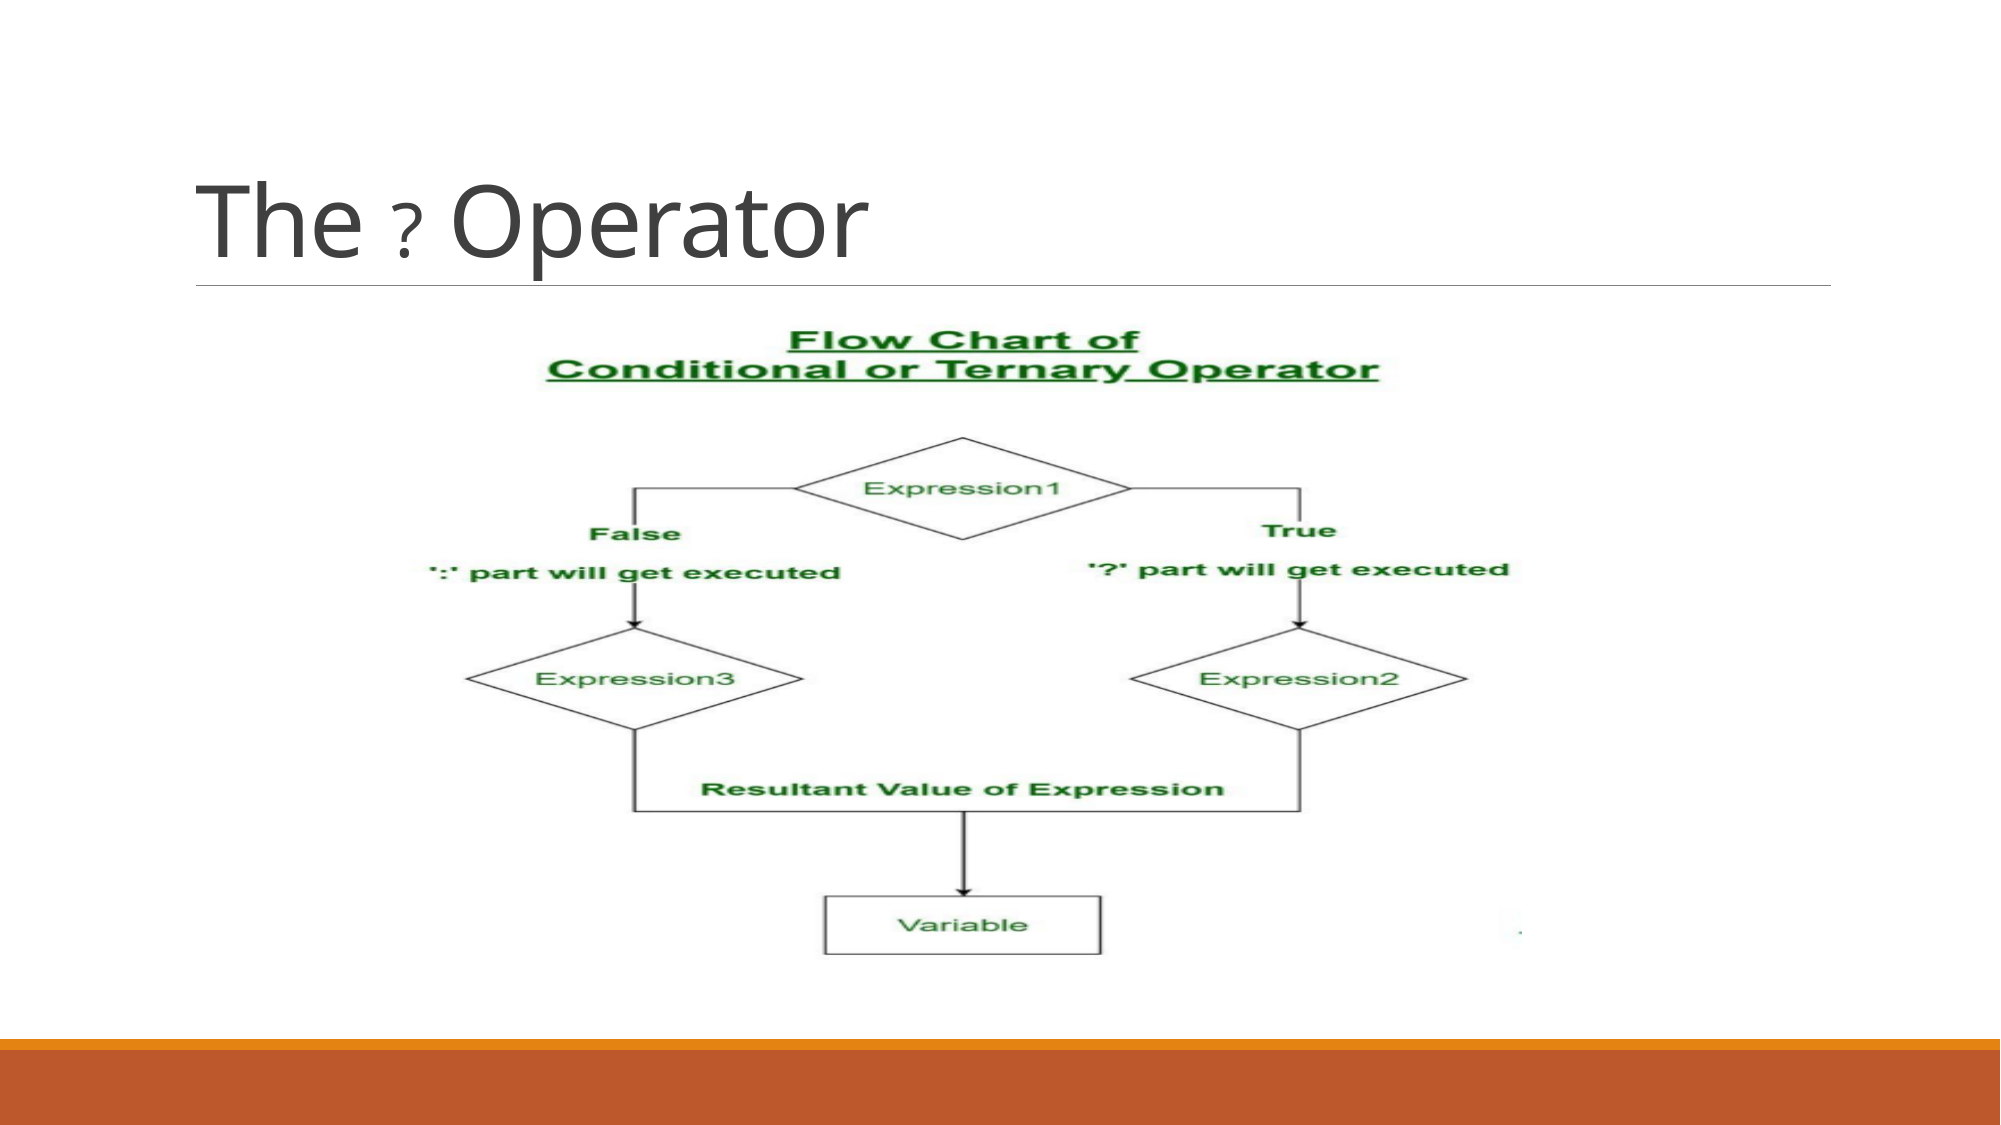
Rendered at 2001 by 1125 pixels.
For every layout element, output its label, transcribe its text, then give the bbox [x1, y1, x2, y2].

title The ? Operator [180, 47, 1830, 285]
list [350, 302, 1523, 964]
